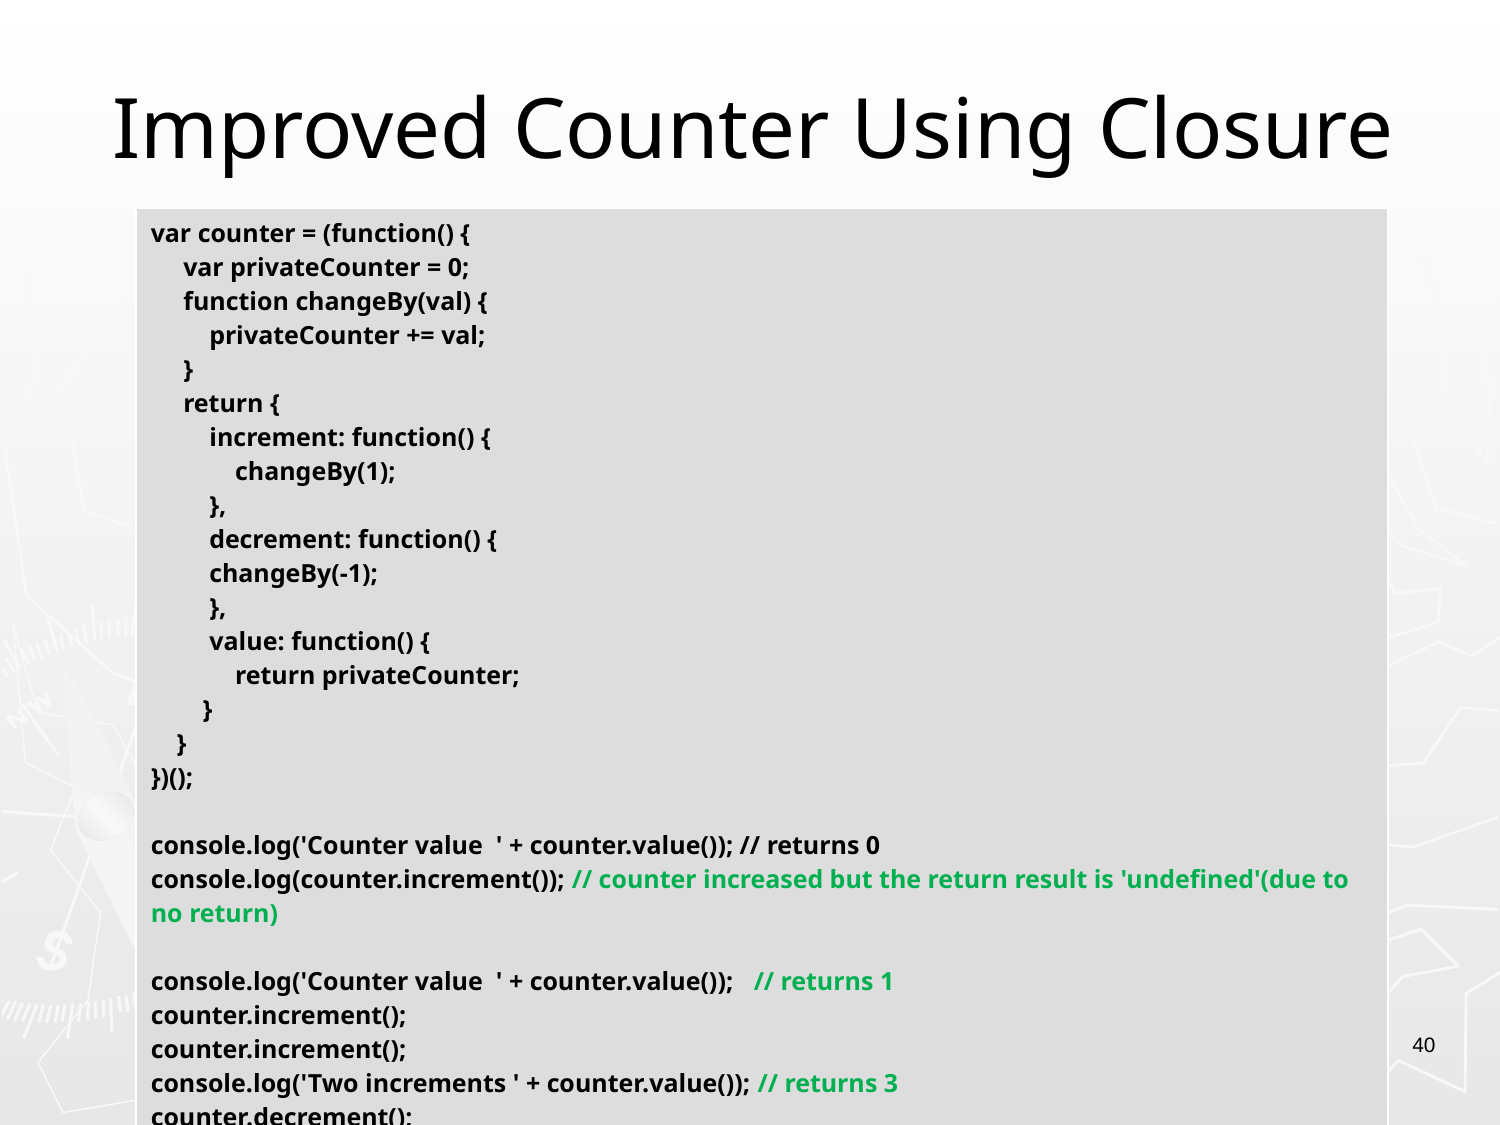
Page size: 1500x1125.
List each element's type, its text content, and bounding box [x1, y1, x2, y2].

slide_number 40 [1074, 1024, 1451, 1103]
title Improved Counter Using Closure [53, 30, 1455, 219]
table_header var counter = (function() { var privateCounter = 0; function changeBy(val) { privateCounter += val; } return { increment: function() { changeBy(1); }, decrement: function() { changeBy(-1); }, value: function() { return privateCounter; } } })(); console.log('Counter value ' + counter.value()); // returns 0 console.log(counter.increment()); // counter increased but the return result is 'undefined'(due to no return) console.log('Counter value ' + counter.value()); // returns 1 counter.increment(); counter.increment(); console.log('Two increments ' + counter.value()); // returns 3 counter.decrement(); console.log('Decrement ' + counter.value()); // returns 2 [137, 209, 1387, 1125]
